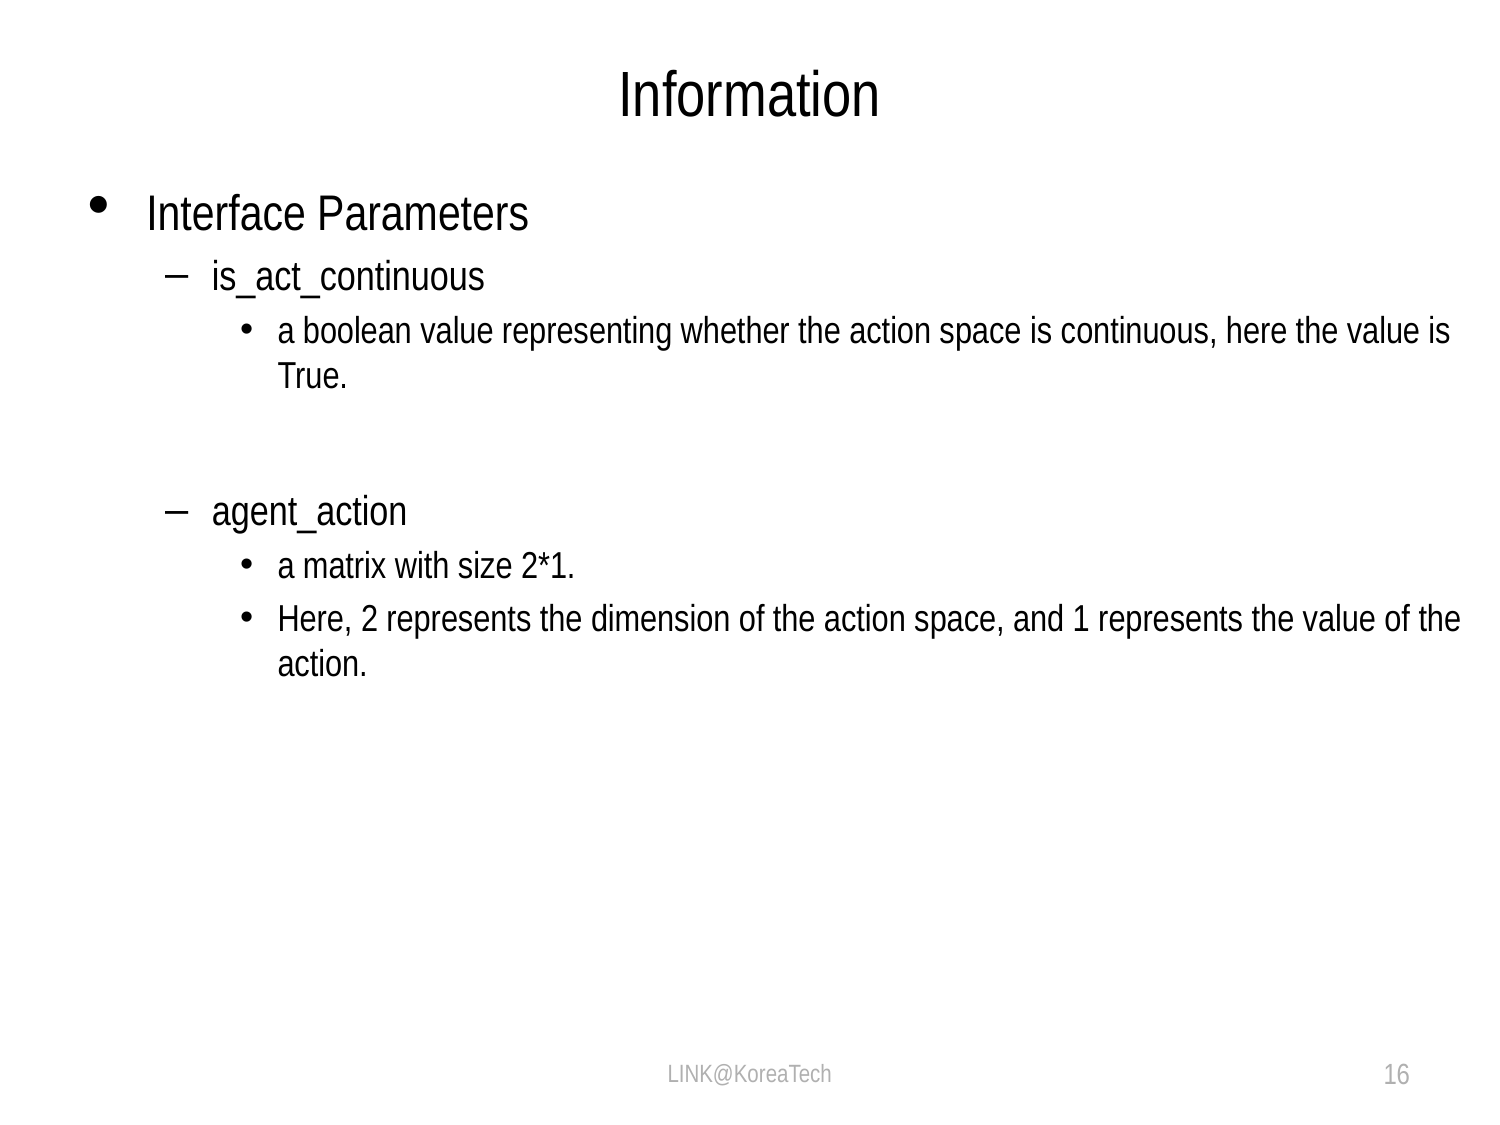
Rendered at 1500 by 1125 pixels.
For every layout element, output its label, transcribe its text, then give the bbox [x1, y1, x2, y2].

list Interface Parameters is_act_continuous a boolean value representing whether the action space is continuous, here the value is True. agent_action a matrix with size 2*1. Here, 2 represents the dimension of the action space, and 1 represents the value of the action. [75, 172, 1479, 1005]
footer LINK@KoreaTech [419, 1042, 1074, 1103]
title Information [75, 45, 1425, 138]
slide_number 16 [1074, 1042, 1425, 1103]
